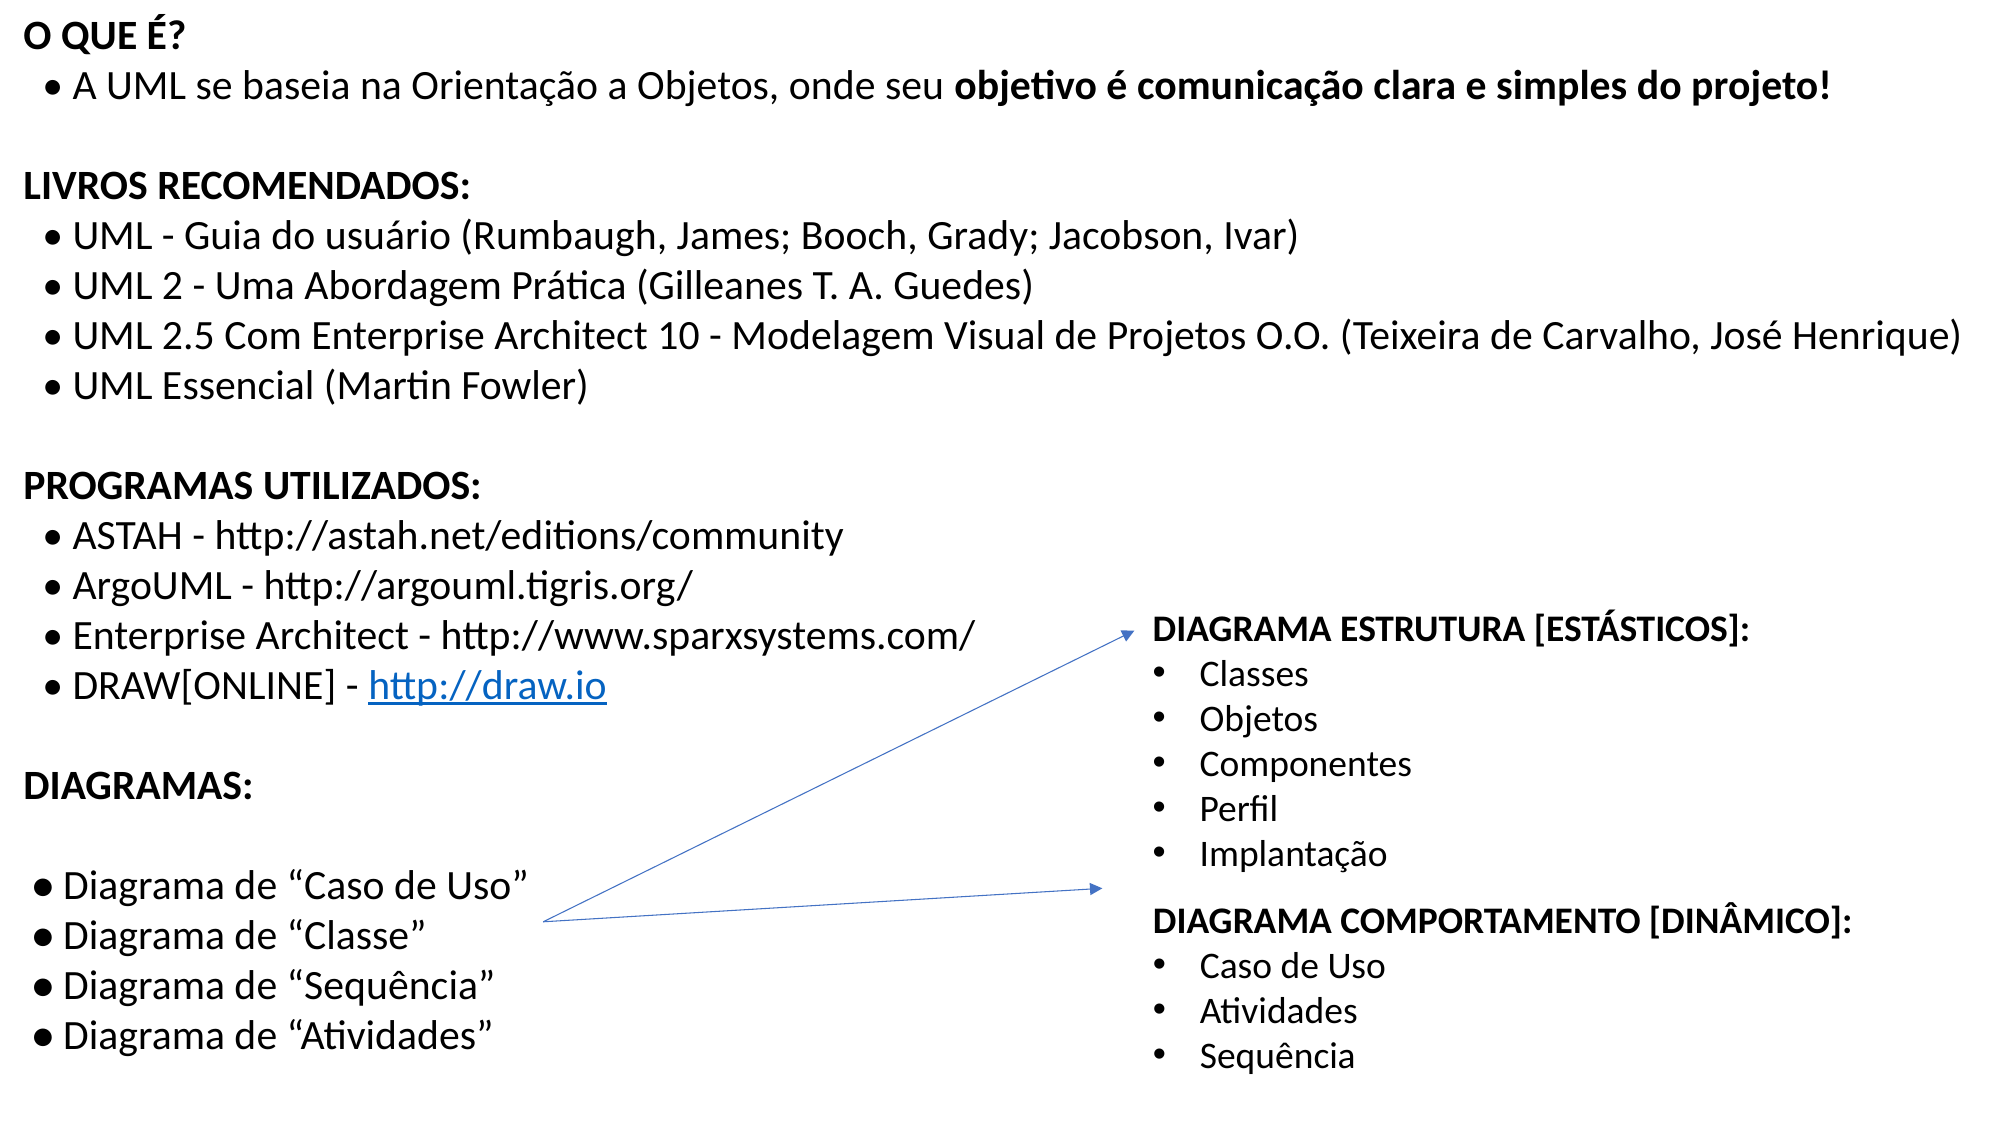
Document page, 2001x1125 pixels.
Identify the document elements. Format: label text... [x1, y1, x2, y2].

text_box O QUE É? • A UML se baseia na Orientação a Objetos, onde seu objetivo é comunicação clara e simples do projeto! LIVROS RECOMENDADOS: • UML - Guia do usuário (Rumbaugh, James; Booch, Grady; Jacobson, Ivar) • UML 2 - Uma Abordagem Prática (Gilleanes T. A. Guedes) • UML 2.5 Com Enterprise Architect 10 - Modelagem Visual de Projetos O.O. (Teixeira de Carvalho, José Henrique) • UML Essencial (Martin Fowler) PROGRAMAS UTILIZADOS: • ASTAH - http://astah.net/editions/community • ArgoUML - http://argouml.tigris.org/ • Enterprise Architect - http://www.sparxsystems.com/ • DRAW[ONLINE] - http://draw.io DIAGRAMAS: • Diagrama de “Caso de Uso” • Diagrama de “Classe” • Diagrama de “Sequência” • Diagrama de “Atividades” [8, 0, 1979, 1066]
text_box DIAGRAMA ESTRUTURA [ESTÁSTICOS]: Classes Objetos Componentes Perfil Implantação [1137, 596, 1766, 882]
text_box DIAGRAMA COMPORTAMENTO [DINÂMICO]: Caso de Uso Atividades Sequência [1138, 888, 1868, 1125]
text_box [543, 888, 1103, 922]
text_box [543, 630, 1135, 922]
